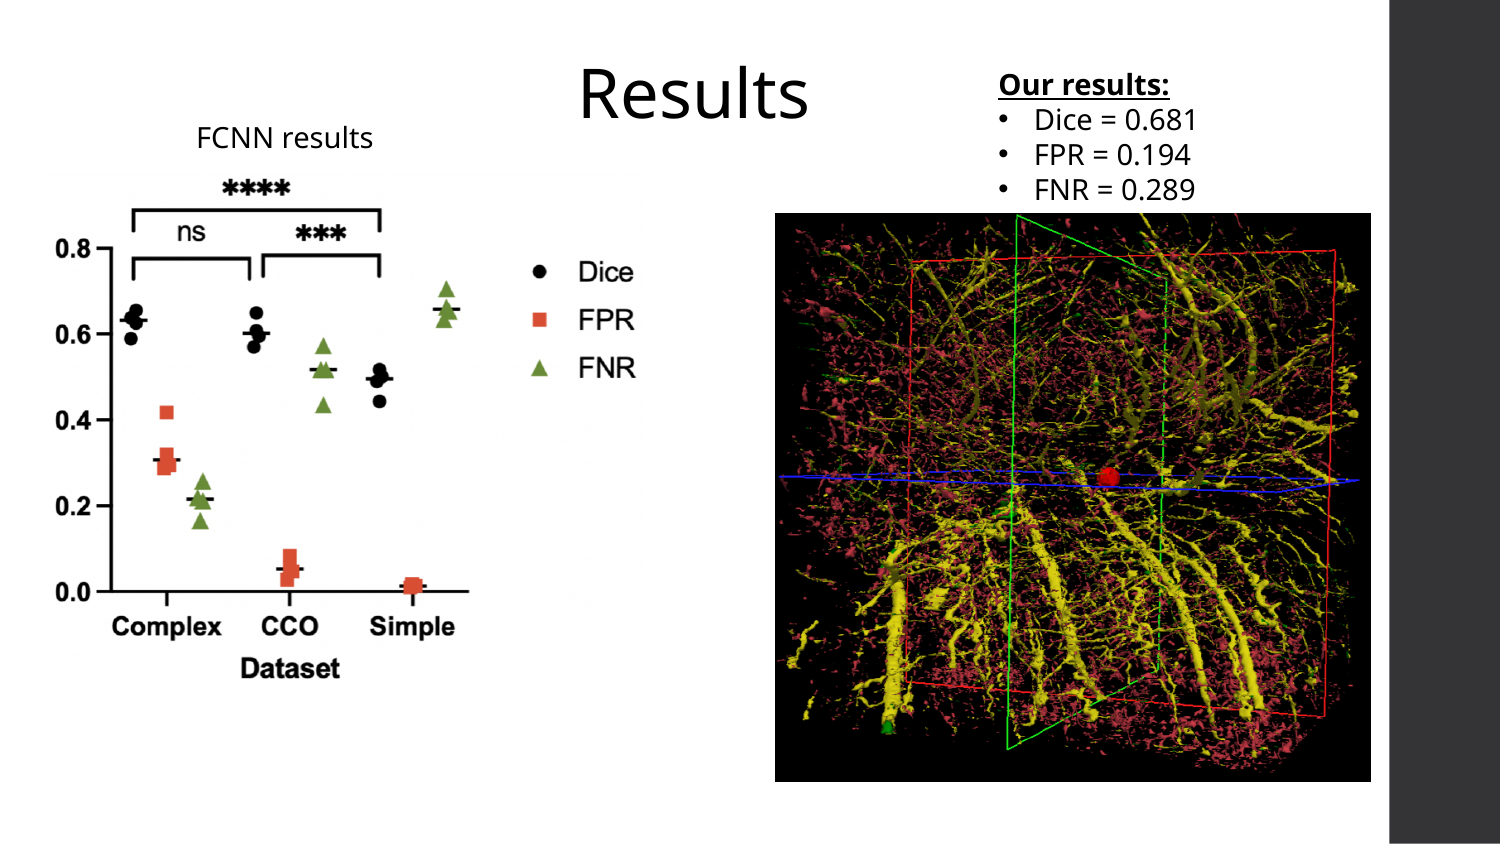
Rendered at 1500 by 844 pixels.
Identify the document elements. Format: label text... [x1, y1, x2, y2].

picture [775, 213, 1371, 782]
title Results [0, 38, 1389, 140]
text_box FCNN results [184, 113, 429, 160]
text_box Our results: Dice = 0.681 FPR = 0.194 FNR = 0.289 [987, 60, 1500, 212]
picture [48, 172, 645, 699]
